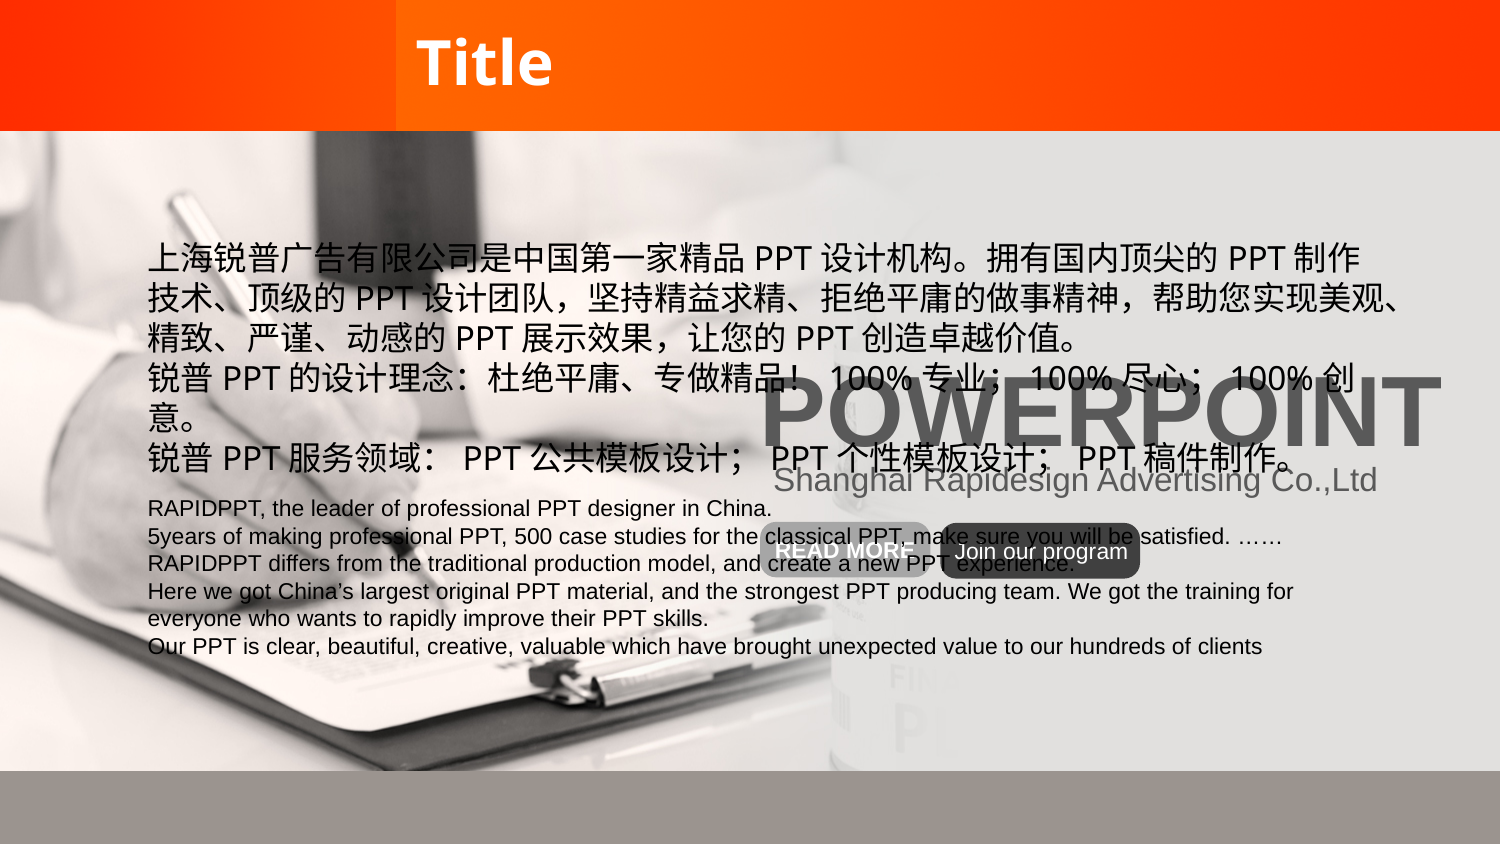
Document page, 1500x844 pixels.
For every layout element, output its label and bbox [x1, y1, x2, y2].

picture [0, 0, 1500, 844]
text_box [741, 338, 1463, 579]
